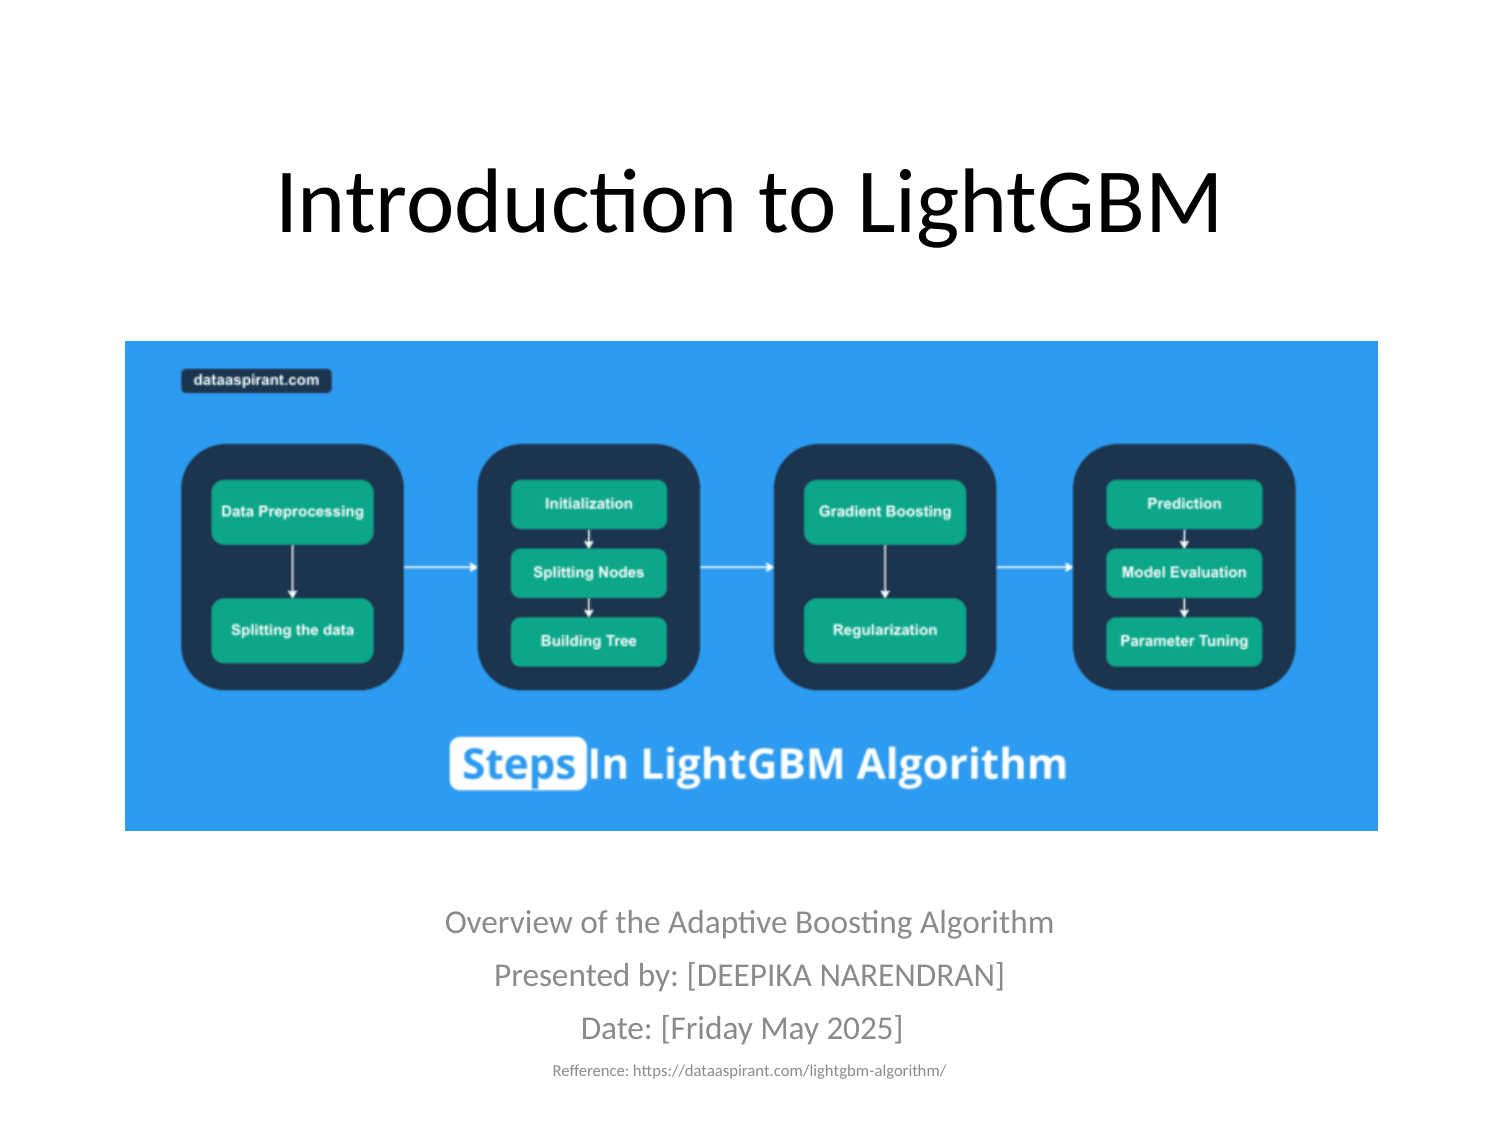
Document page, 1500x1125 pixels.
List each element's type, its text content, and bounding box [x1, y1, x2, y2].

subtitle Overview of the Adaptive Boosting Algorithm Presented by: [DEEPIKA NARENDRAN] Date: [Friday May 2025] Refference: https://dataaspirant.com/lightgbm-algorithm/ [225, 900, 1275, 1088]
picture [124, 341, 1378, 832]
title Introduction to LightGBM [112, 75, 1388, 317]
